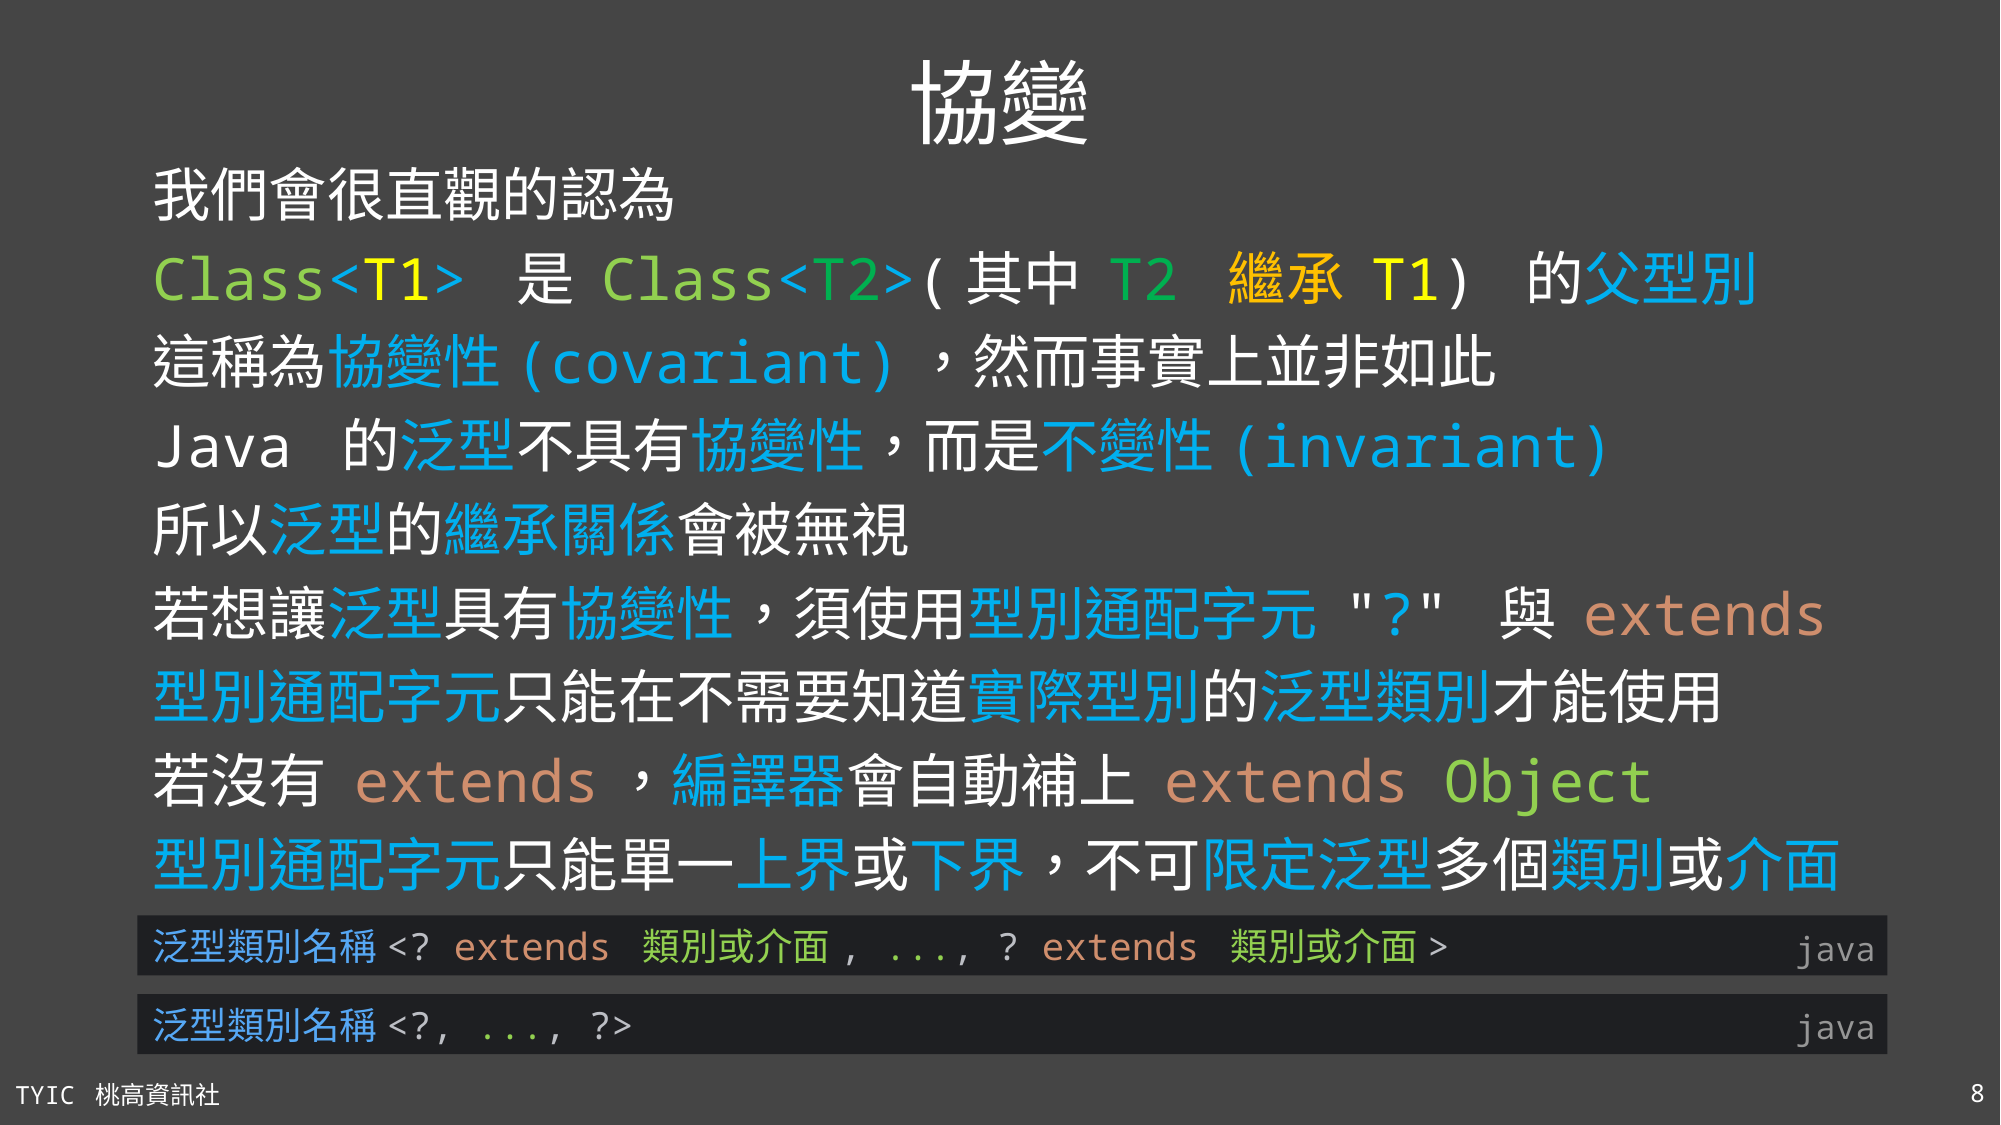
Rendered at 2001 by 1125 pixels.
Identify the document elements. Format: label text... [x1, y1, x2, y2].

list 我們會很直觀的認為 Class<T1> 是 Class<T2>(其中 T2 繼承 T1) 的父型別 這稱為協變性(covariant)，然而事實上並非如此 Java 的泛型不具有協變性，而是不變性(invariant) 所以泛型的繼承關係會被無視 若想讓泛型具有協變性，須使用型別通配字元 "?" 與 extends 型別通配字元只能在不需要知道實際型別的泛型類別才能使用 若沒有 extends，編譯器會自動補上 extends Object 型別通配字元只能單一上界或下界，不可限定泛型多個類別或介面 [137, 158, 1888, 912]
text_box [137, 993, 1888, 1055]
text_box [137, 915, 1888, 977]
title 協變 [137, 0, 1863, 158]
